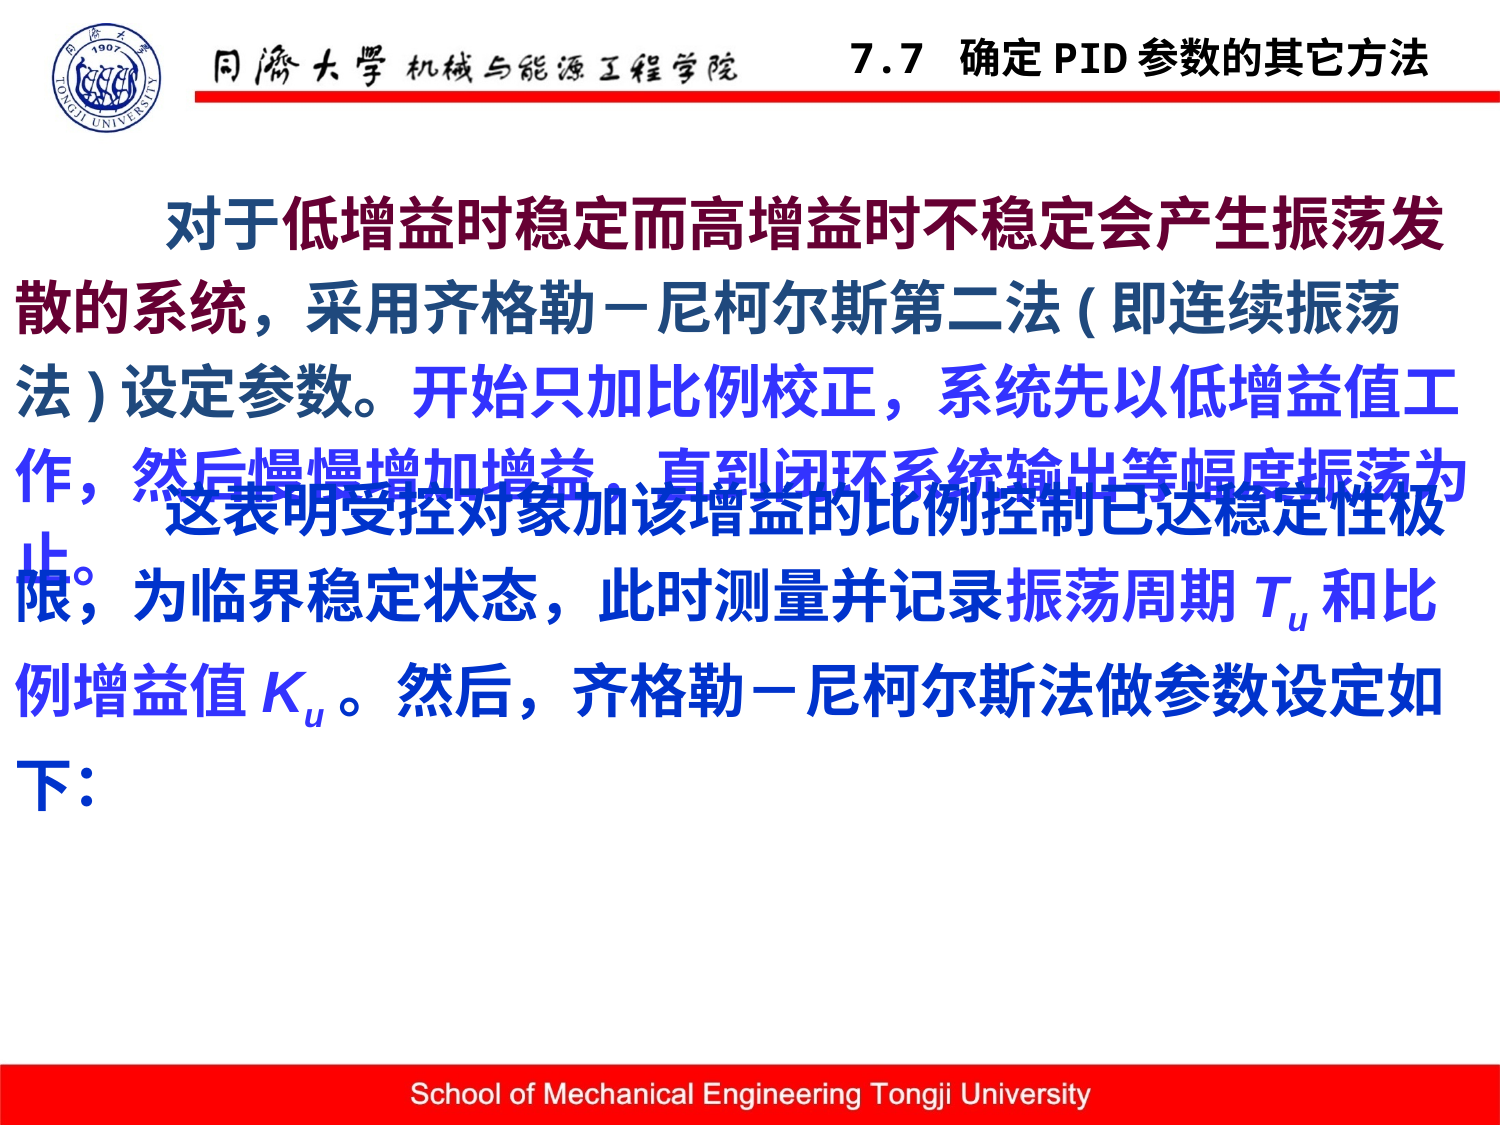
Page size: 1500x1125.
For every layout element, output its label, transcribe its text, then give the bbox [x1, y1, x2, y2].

text_box 这表明受控对象加该增益的比例控制已达稳定性极限，为临界稳定状态，此时测量并记录振荡周期Tu和比例增益值Ku。然后，齐格勒－尼柯尔斯法做参数设定如下： [0, 503, 1500, 774]
text_box 7.7 确定PID参数的其它方法 [773, 34, 1500, 90]
picture [0, 23, 1500, 166]
picture [0, 774, 1500, 1125]
text_box 对于低增益时稳定而高增益时不稳定会产生振荡发散的系统，采用齐格勒－尼柯尔斯第二法(即连续振荡法)设定参数。开始只加比例校正，系统先以低增益值工作，然后慢慢增加增益，直到闭环系统输出等幅度振荡为止。 [0, 166, 1500, 503]
